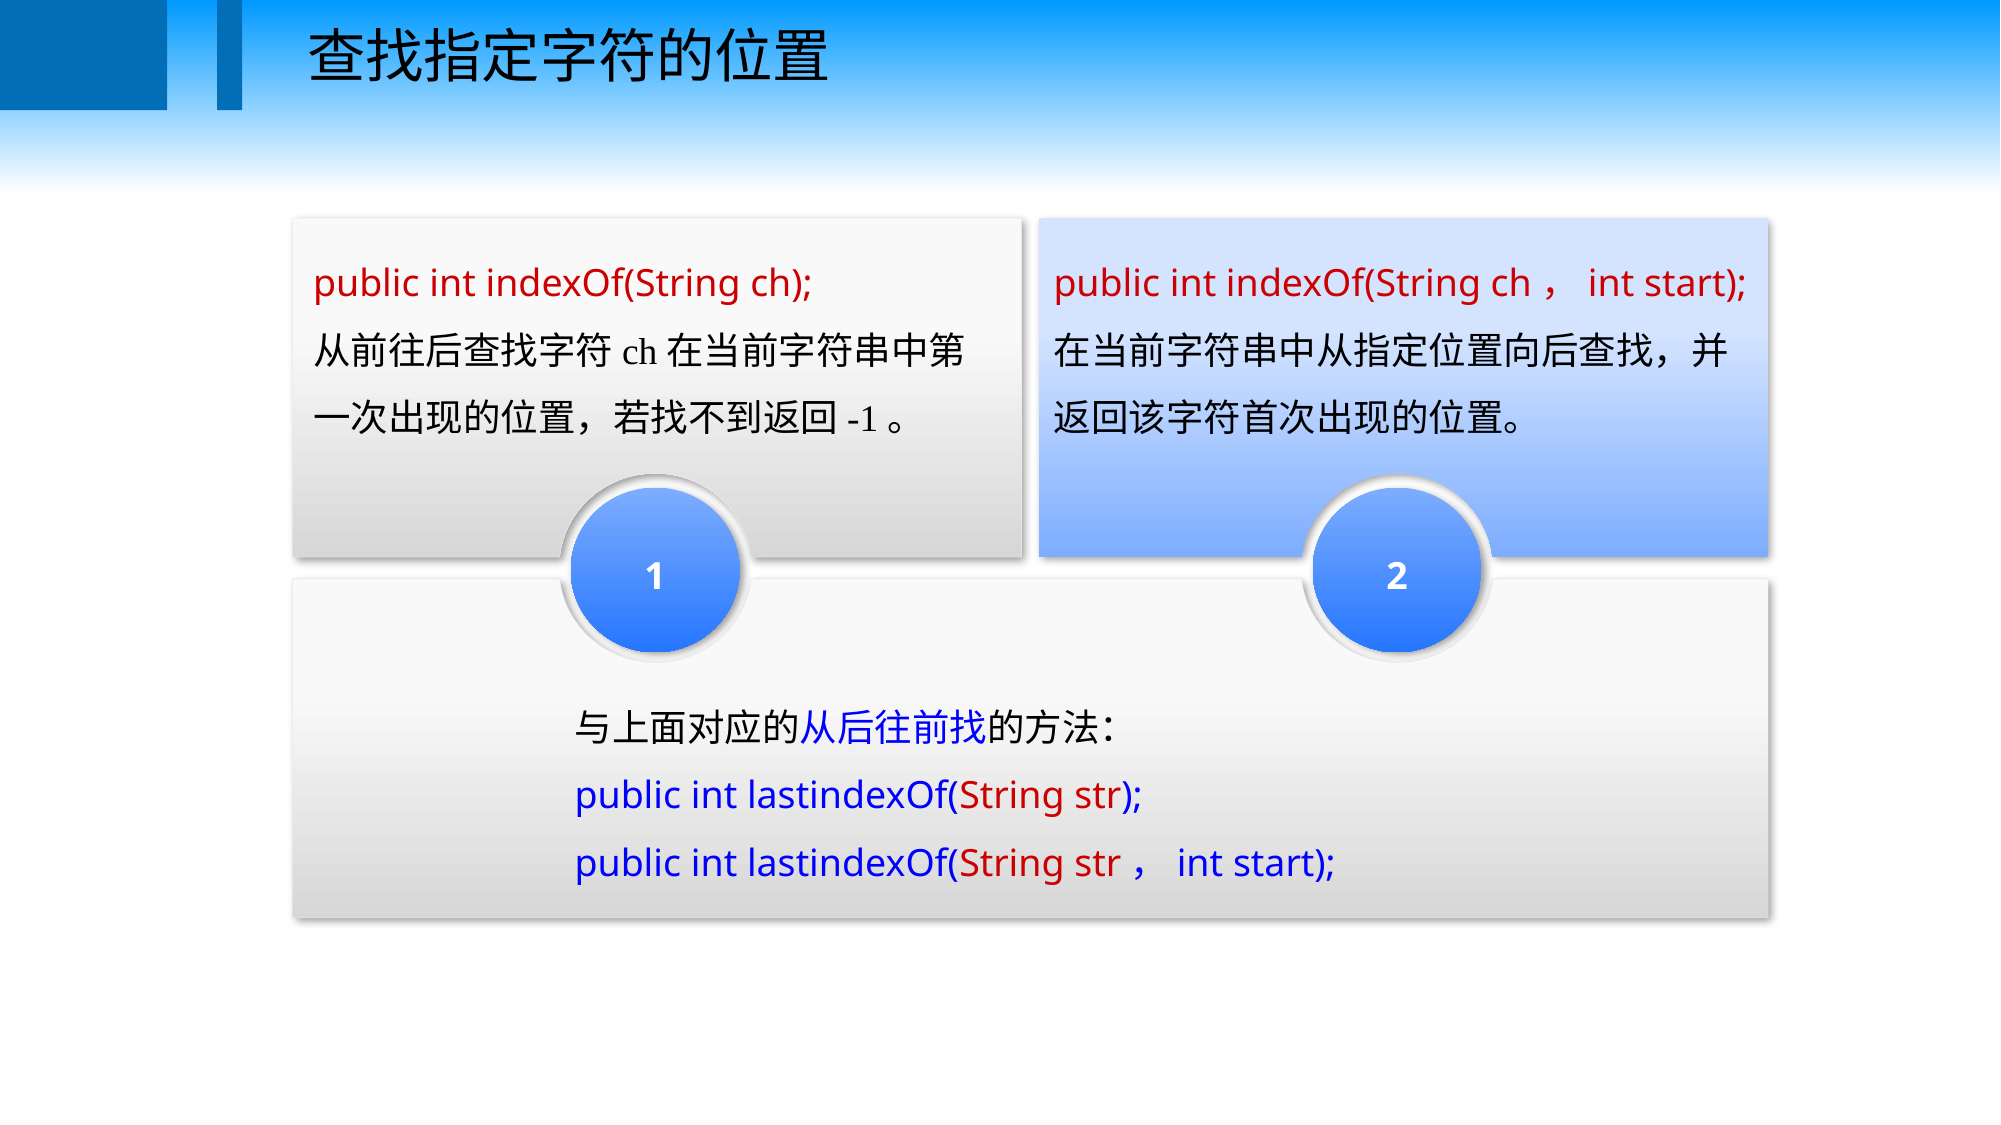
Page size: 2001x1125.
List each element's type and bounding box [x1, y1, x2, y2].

text_box [292, 217, 1769, 918]
text_box [0, 0, 1516, 111]
